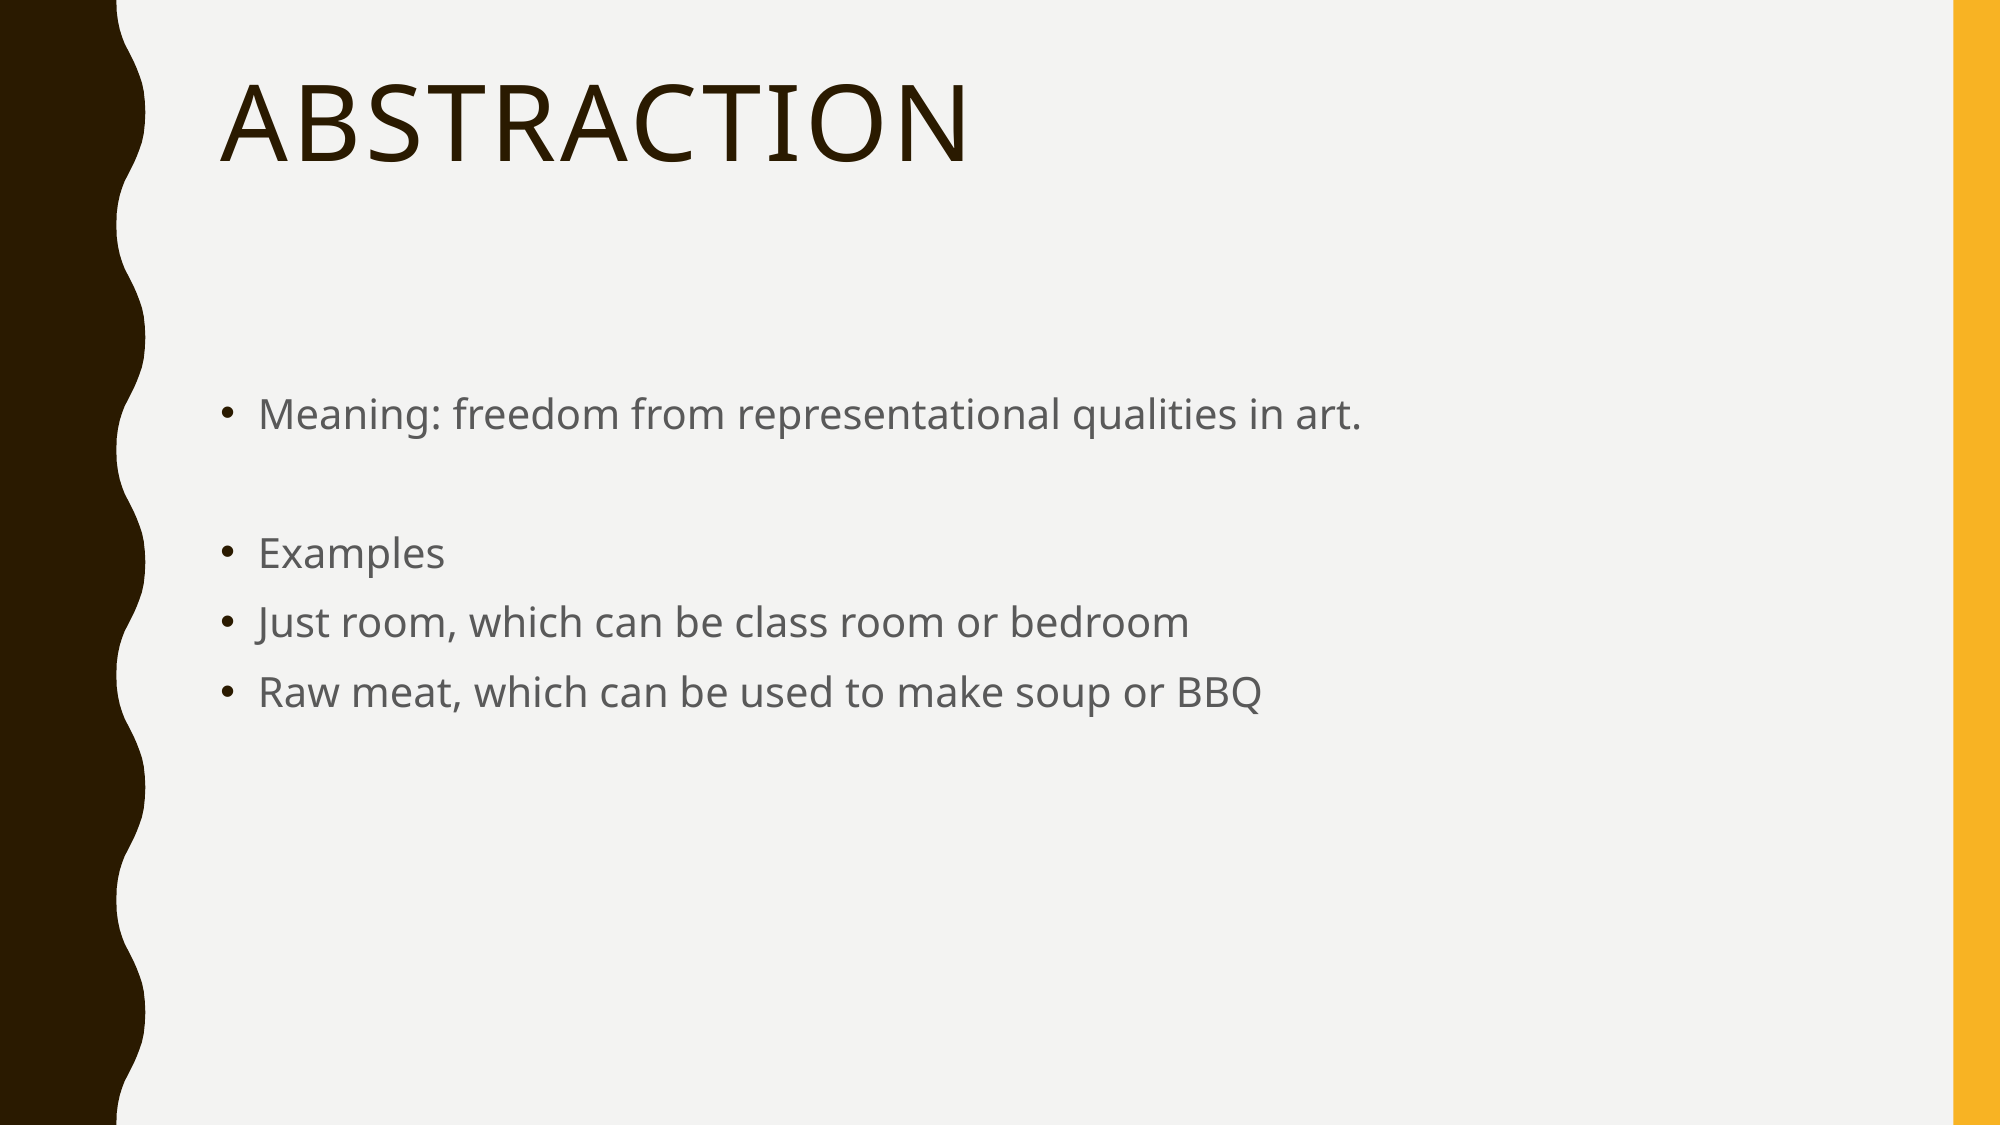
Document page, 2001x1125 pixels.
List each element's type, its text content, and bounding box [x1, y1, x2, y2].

title Abstraction [205, 62, 1875, 308]
list Meaning: freedom from representational qualities in art. Examples Just room, which can be class room or bedroom Raw meat, which can be used to make soup or BBQ [205, 375, 1875, 965]
